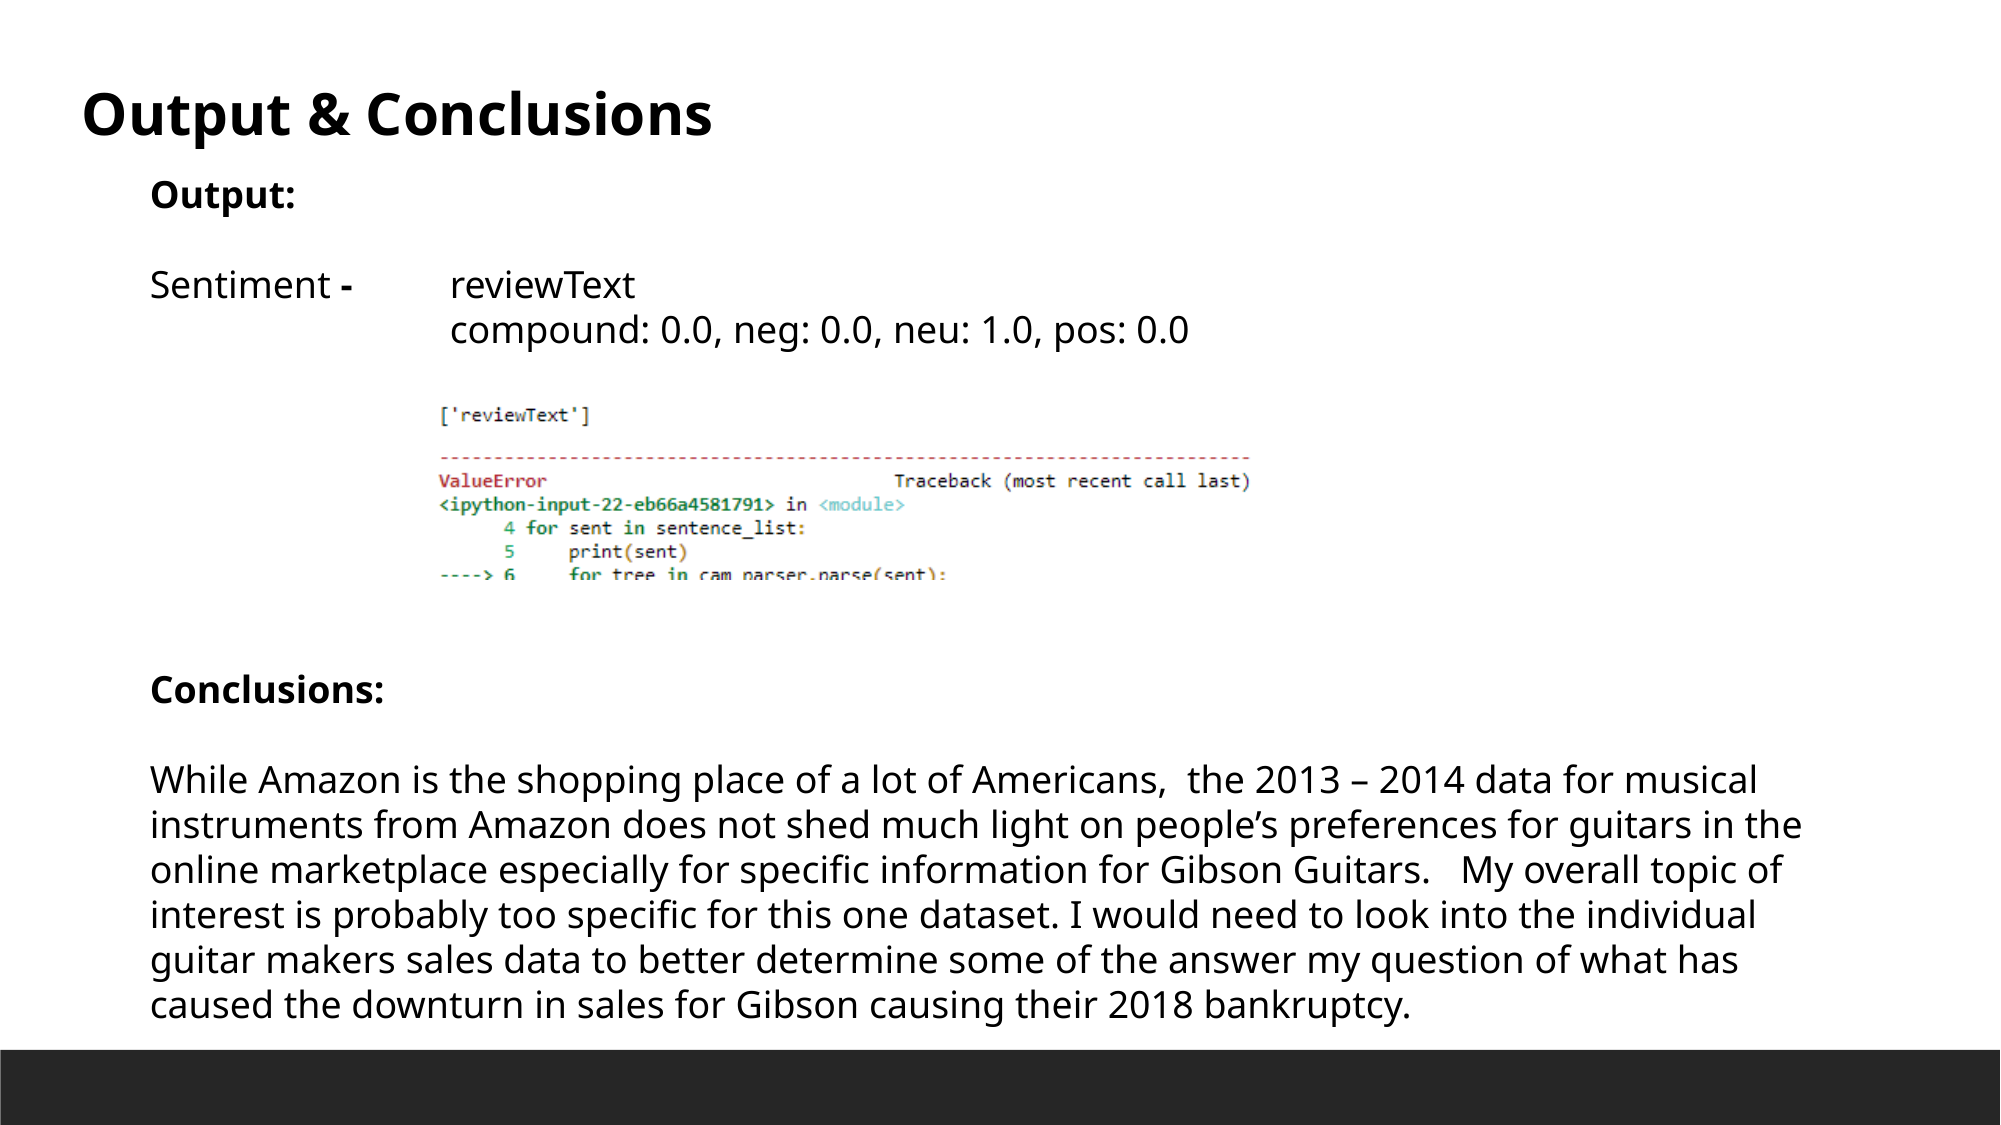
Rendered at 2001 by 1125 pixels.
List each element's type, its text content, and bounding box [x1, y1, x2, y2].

picture [408, 397, 1306, 580]
text_box Output & Conclusions [67, 69, 1933, 244]
text_box Output: Sentiment - reviewText compound: 0.0, neg: 0.0, neu: 1.0, pos: 0.0 [135, 163, 1884, 628]
text_box Conclusions: While Amazon is the shopping place of a lot of Americans, the 2013 – 2014 data for musical instruments from Amazon does not shed much light on people’s preferences for guitars in the online marketplace especially for specific information for Gibson Guitars. My overall topic of interest is probably too specific for this one dataset. I would need to look into the individual guitar makers sales data to better determine some of the answer my question of what has caused the downturn in sales for Gibson causing their 2018 bankruptcy. [135, 658, 1884, 1034]
